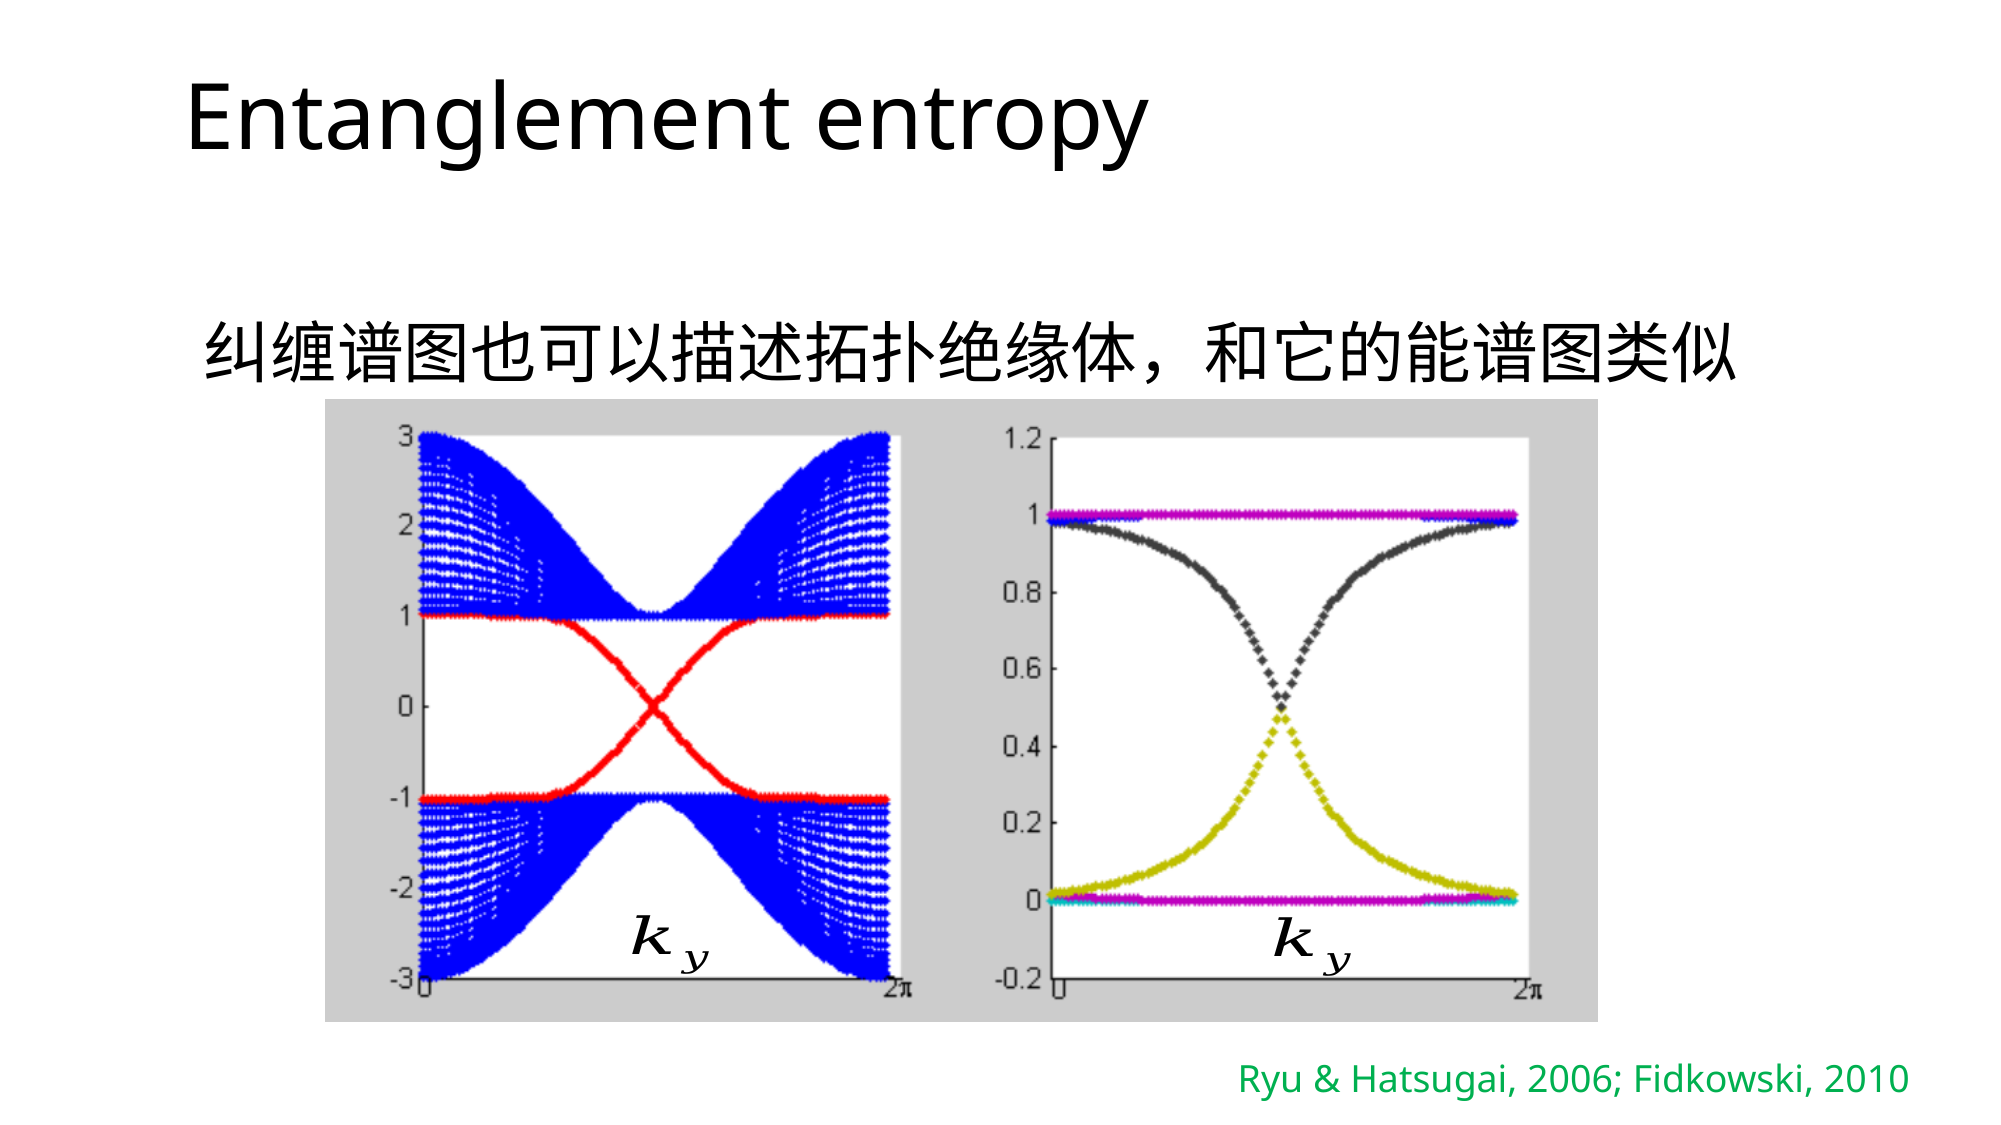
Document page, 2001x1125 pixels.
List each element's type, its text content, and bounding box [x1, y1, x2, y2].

text_box Entanglement entropy [168, 63, 1894, 178]
text_box Ryu & Hatsugai, 2006; Fidkowski, 2010 [1222, 1047, 1926, 1107]
picture [325, 399, 1598, 1022]
text_box 纠缠谱图也可以描述拓扑绝缘体，和它的能谱图类似 [188, 303, 1767, 399]
